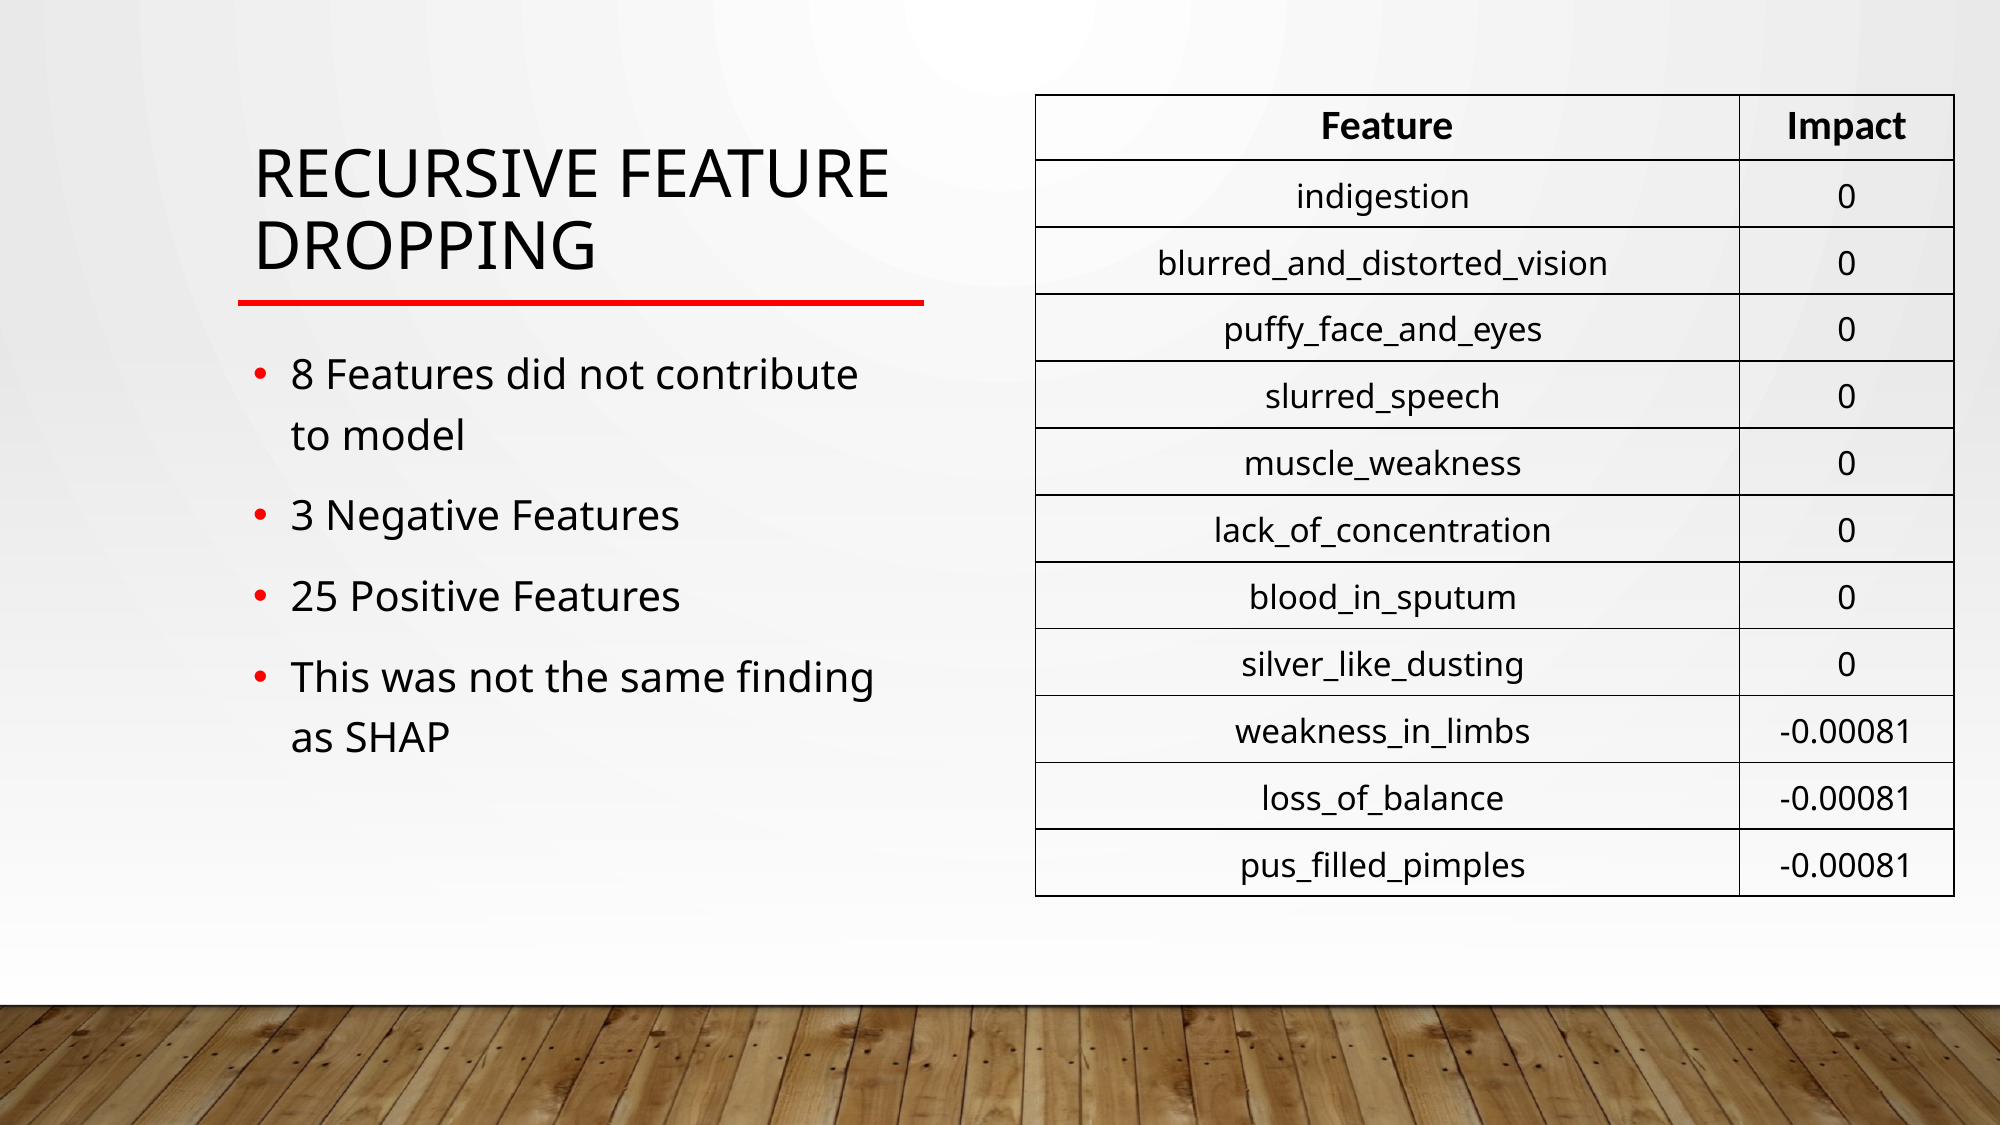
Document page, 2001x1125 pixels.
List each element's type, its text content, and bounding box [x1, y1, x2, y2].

table_cell 0 [1740, 228, 1953, 293]
table_cell 0 [1740, 161, 1953, 226]
table_cell blurred_and_distorted_vision [1036, 228, 1739, 293]
text_box [0, 330, 2000, 1004]
table_cell puffy_face_and_eyes [1036, 295, 1739, 360]
table_cell lack_of_concentration [1036, 496, 1739, 561]
table_cell 0 [1740, 629, 1953, 695]
table_cell loss_of_balance [1036, 763, 1739, 828]
text_box [0, 0, 2000, 330]
table_cell 0 [1740, 429, 1953, 494]
table_cell -0.00081 [1740, 696, 1953, 762]
picture [0, 1006, 2000, 1125]
list 8 Features did not contribute to model 3 Negative Features 25 Positive Features This was not the same finding as SHAP [238, 330, 923, 897]
table_cell 0 [1740, 295, 1953, 360]
table_cell slurred_speech [1036, 362, 1739, 427]
table_cell muscle_weakness [1036, 429, 1739, 494]
table_cell 0 [1740, 362, 1953, 427]
table_cell -0.00081 [1740, 830, 1953, 895]
table_cell silver_like_dusting [1036, 629, 1739, 695]
table_header Impact [1740, 96, 1953, 159]
table_cell weakness_in_limbs [1036, 696, 1739, 762]
table_cell 0 [1740, 496, 1953, 561]
title Recursive Feature Dropping [238, 131, 924, 302]
table_cell indigestion [1036, 161, 1739, 226]
table_header Feature [1036, 96, 1739, 159]
table_cell blood_in_sputum [1036, 563, 1739, 628]
table_cell 0 [1740, 563, 1953, 628]
table_cell pus_filled_pimples [1036, 830, 1739, 895]
table_cell -0.00081 [1740, 763, 1953, 828]
